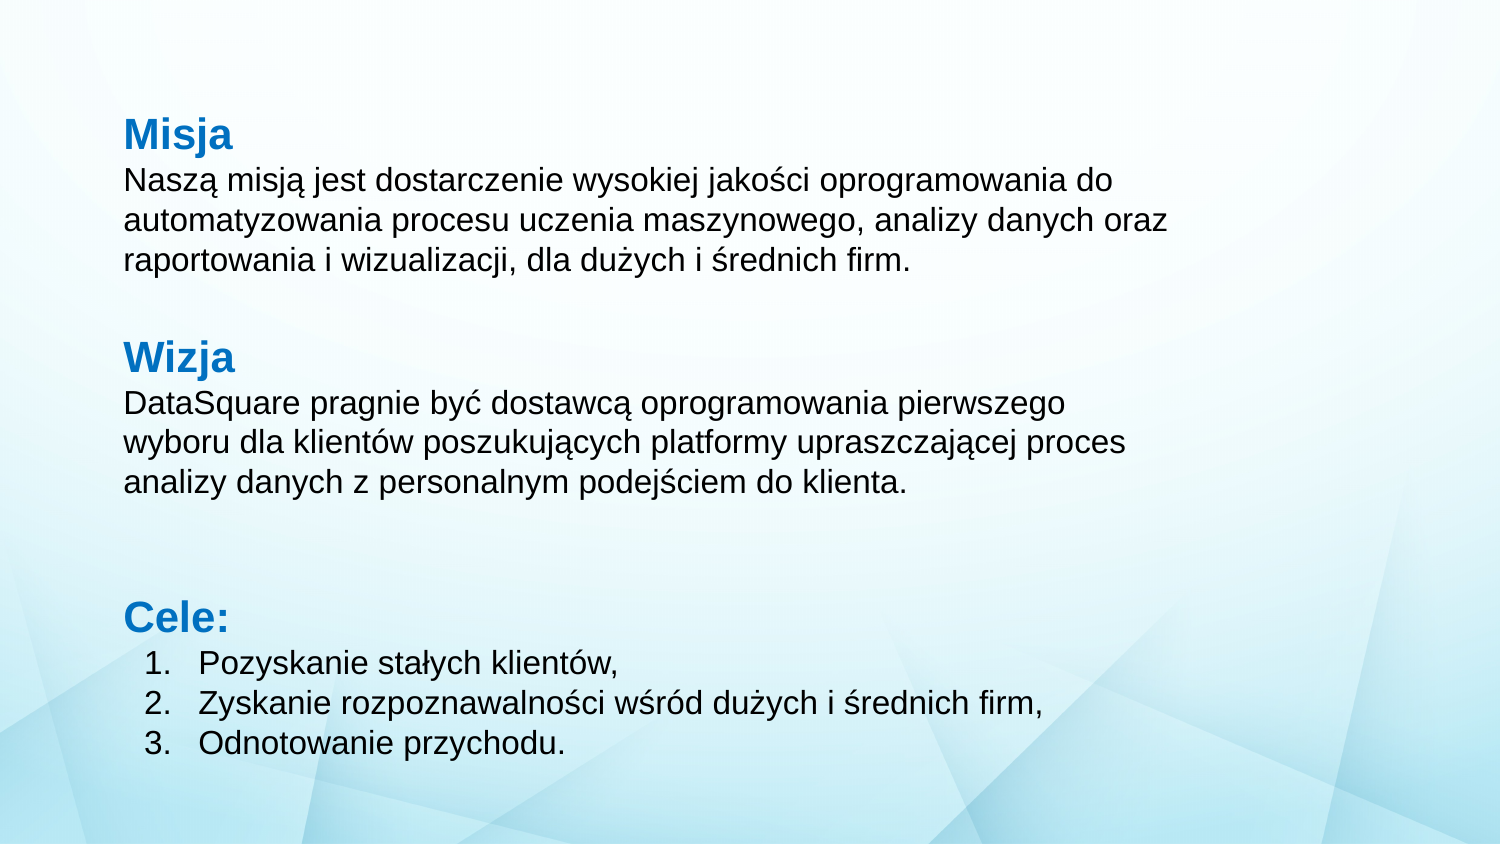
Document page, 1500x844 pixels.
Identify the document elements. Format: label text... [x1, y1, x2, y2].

text_box Misja Naszą misją jest dostarczenie wysokiej jakości oprogramowania do automatyzowania procesu uczenia maszynowego, analizy danych oraz raportowania i wizualizacji, dla dużych i średnich firm. [108, 90, 1342, 294]
text_box Cele: Pozyskanie stałych klientów, Zyskanie rozpoznawalności wśród dużych i średnich firm, Odnotowanie przychodu. [108, 573, 1251, 776]
text_box Wizja DataSquare pragnie być dostawcą oprogramowania pierwszego wyboru dla klientów poszukujących platformy upraszczającej proces analizy danych z personalnym podejściem do klienta. [108, 313, 1193, 516]
picture [0, 0, 1500, 844]
